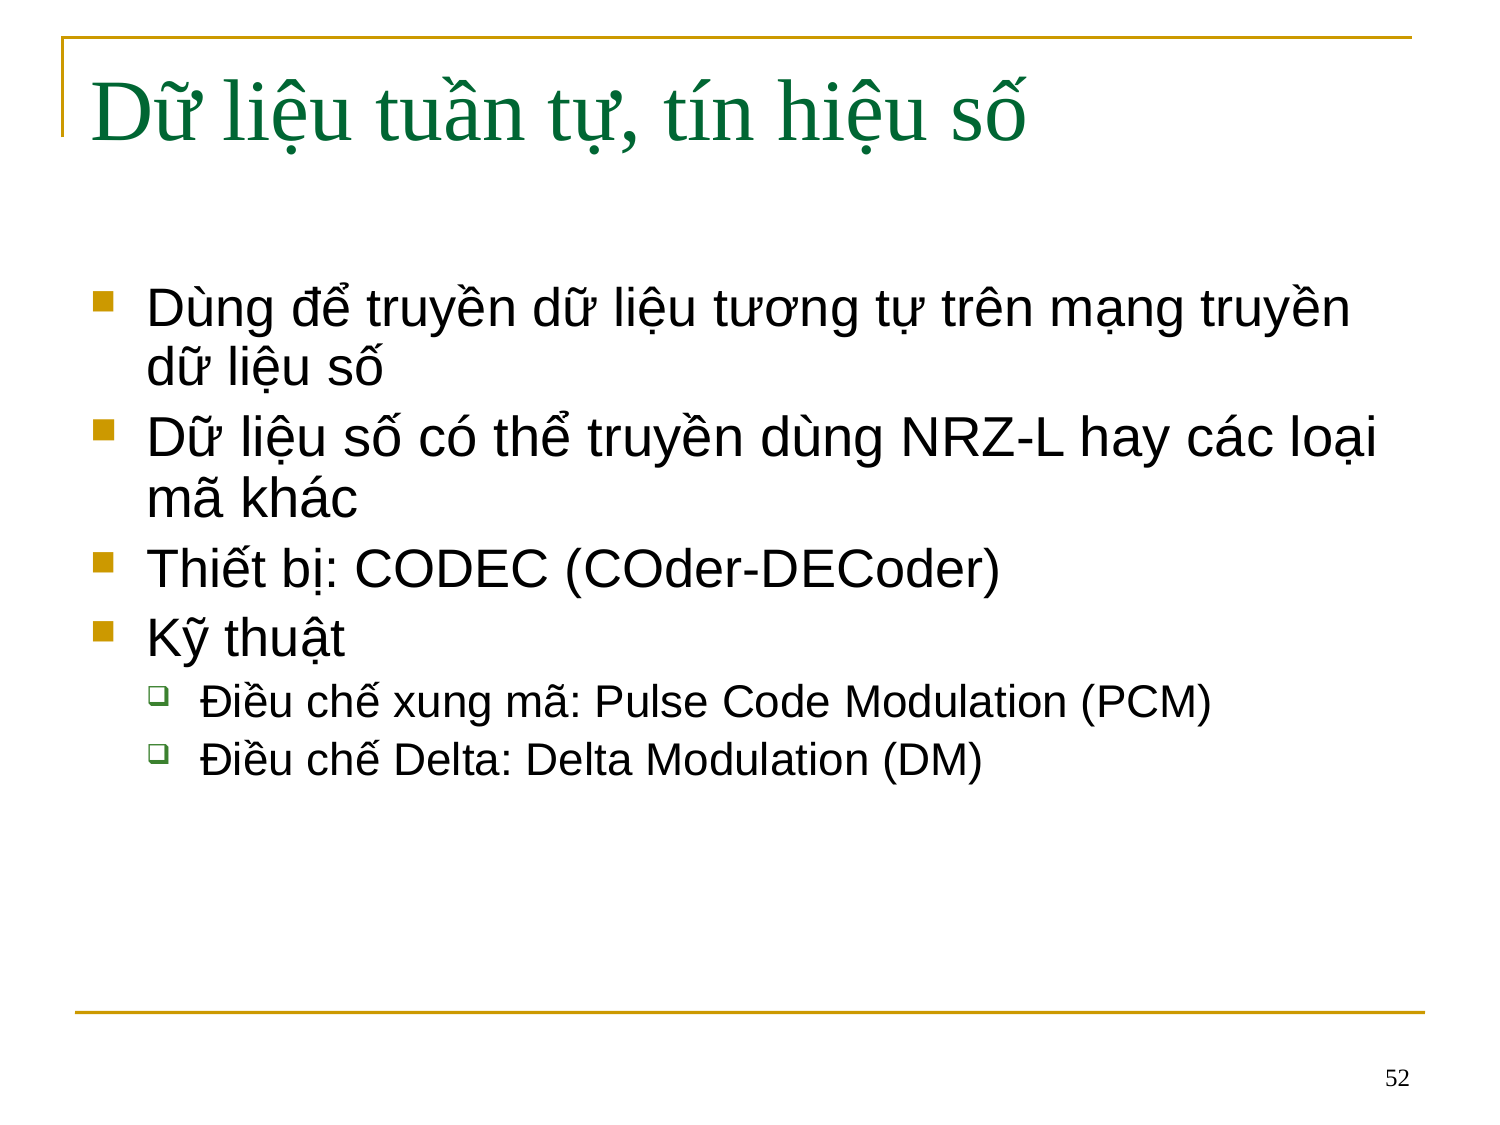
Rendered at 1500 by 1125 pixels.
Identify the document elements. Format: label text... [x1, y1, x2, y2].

list Dùng để truyền dữ liệu tương tự trên mạng truyền dữ liệu số Dữ liệu số có thể truyền dùng NRZ-L hay các loại mã khác Thiết bị: CODEC (COder-DECoder) Kỹ thuật Điều chế xung mã: Pulse Code Modulation (PCM) Điều chế Delta: Delta Modulation (DM) [75, 272, 1413, 1006]
slide_number 52 [1074, 1024, 1425, 1100]
title Dữ liệu tuần tự, tín hiệu số [75, 45, 1425, 233]
